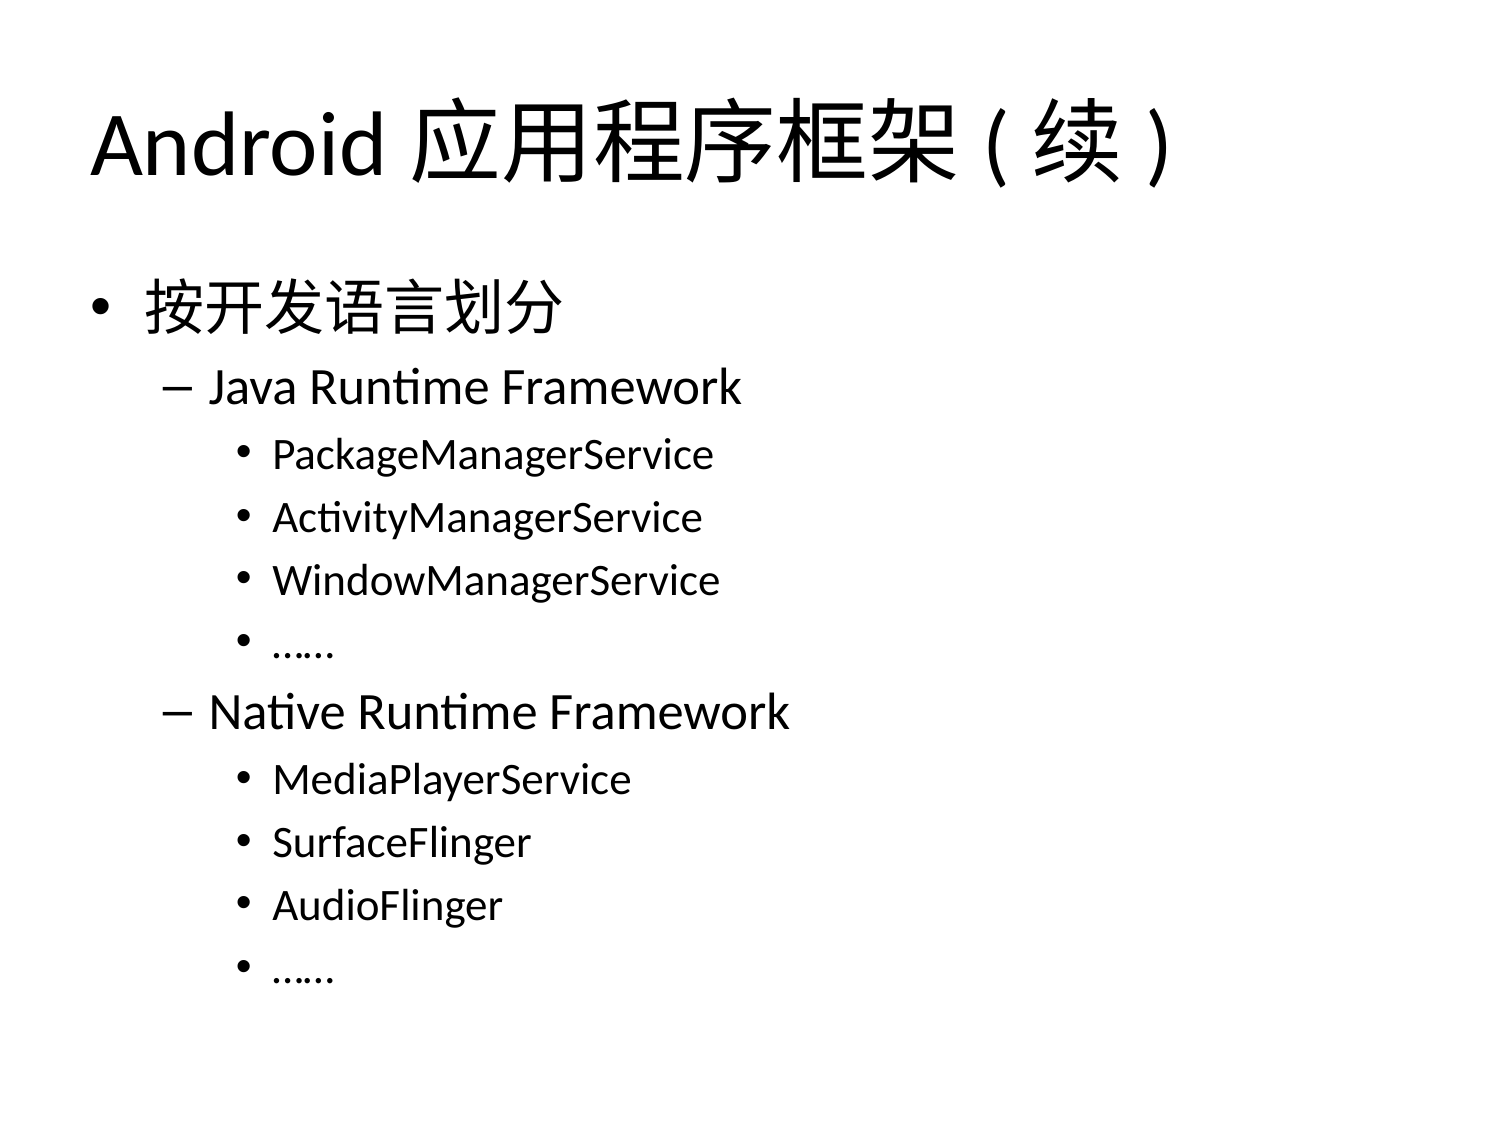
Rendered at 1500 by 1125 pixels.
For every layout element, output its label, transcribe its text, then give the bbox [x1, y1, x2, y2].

title Android应用程序框架(续) [75, 45, 1425, 233]
list 按开发语言划分 Java Runtime Framework PackageManagerService ActivityManagerService WindowManagerService …… Native Runtime Framework MediaPlayerService SurfaceFlinger AudioFlinger …… [75, 262, 1425, 1005]
